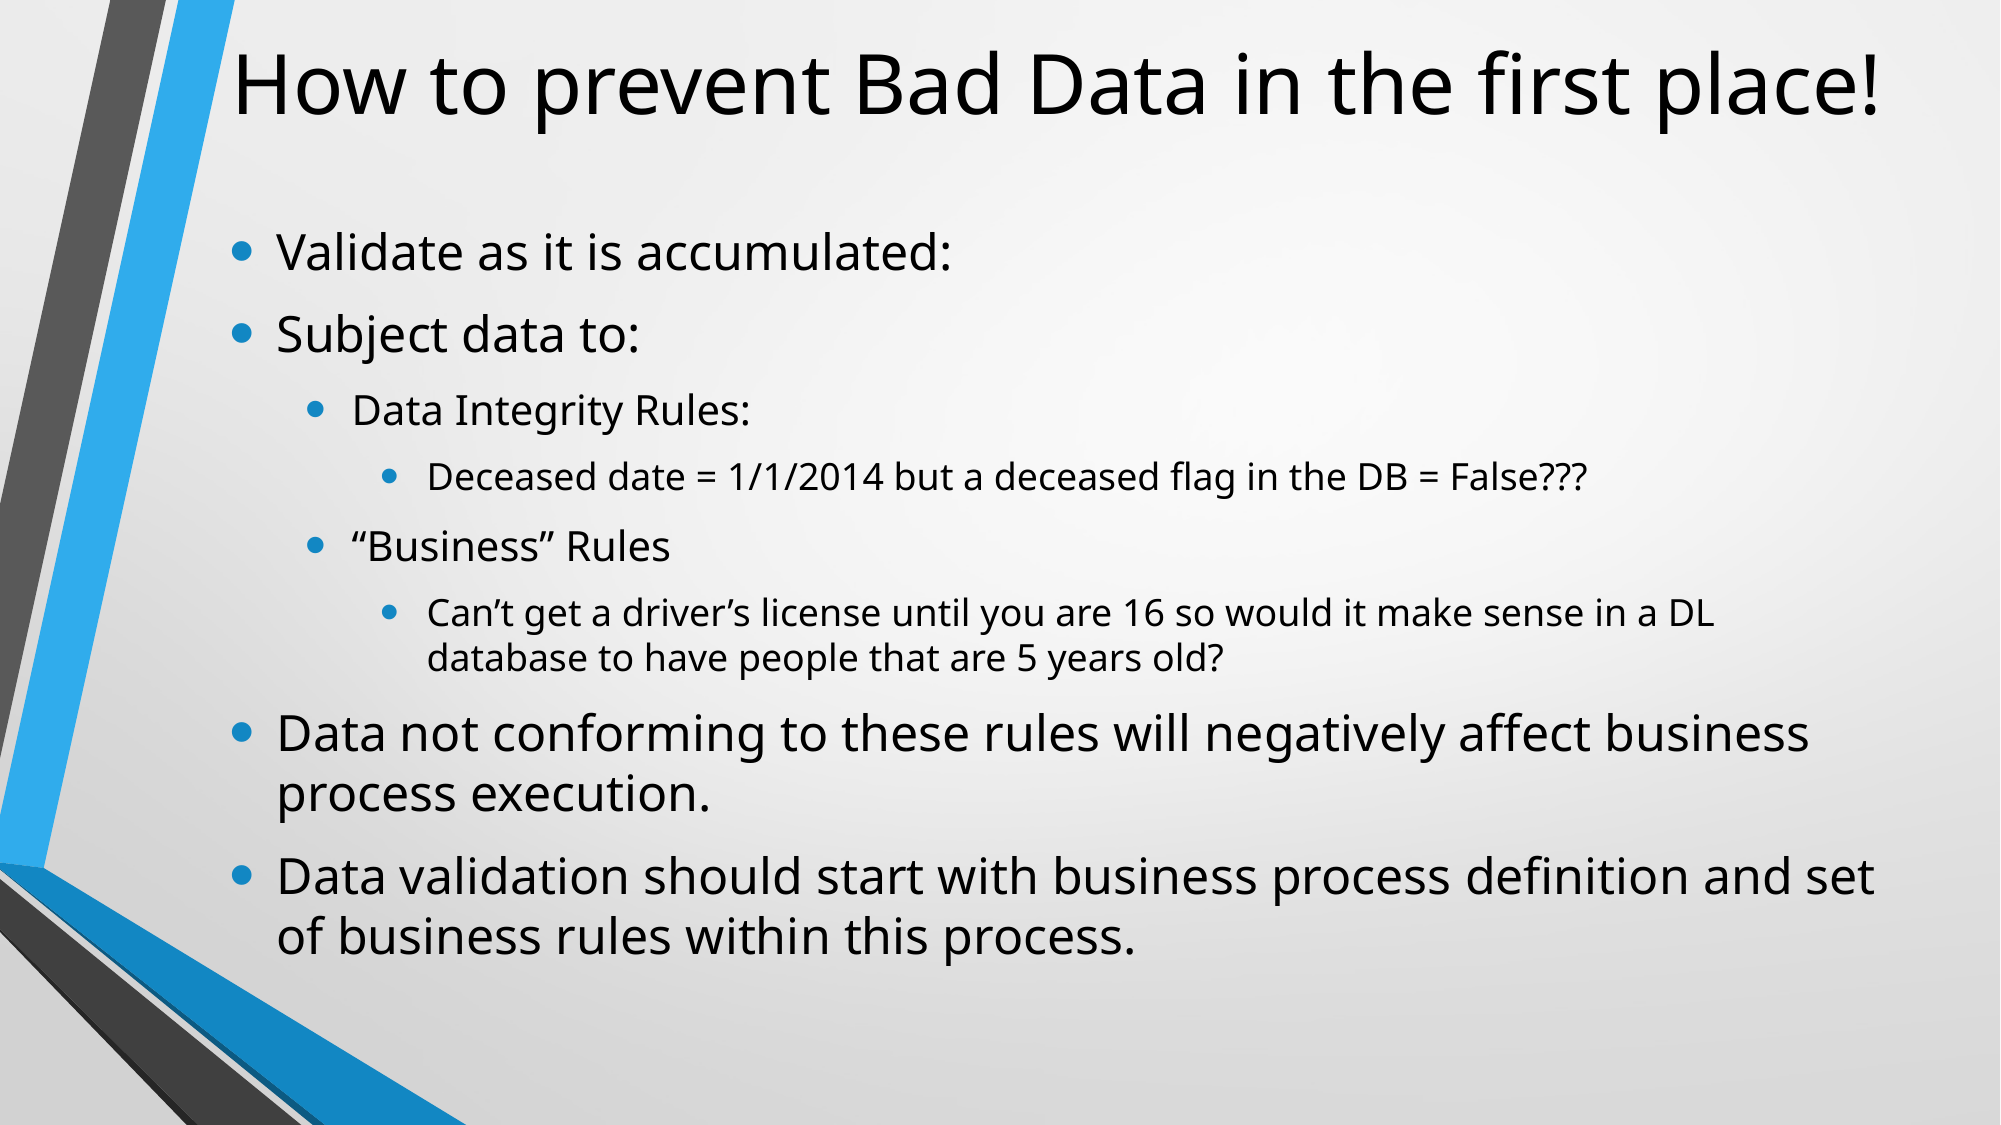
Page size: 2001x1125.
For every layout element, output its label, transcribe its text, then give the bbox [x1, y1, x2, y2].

title How to prevent Bad Data in the first place! [214, 0, 1900, 163]
list Validate as it is accumulated: Subject data to: Data Integrity Rules: Deceased date = 1/1/2014 but a deceased flag in the DB = False??? “Business” Rules Can’t get a driver’s license until you are 16 so would it make sense in a DL database to have people that are 5 years old? Data not conforming to these rules will negatively affect business process execution. Data validation should start with business process definition and set of business rules within this process. [214, 212, 1900, 985]
